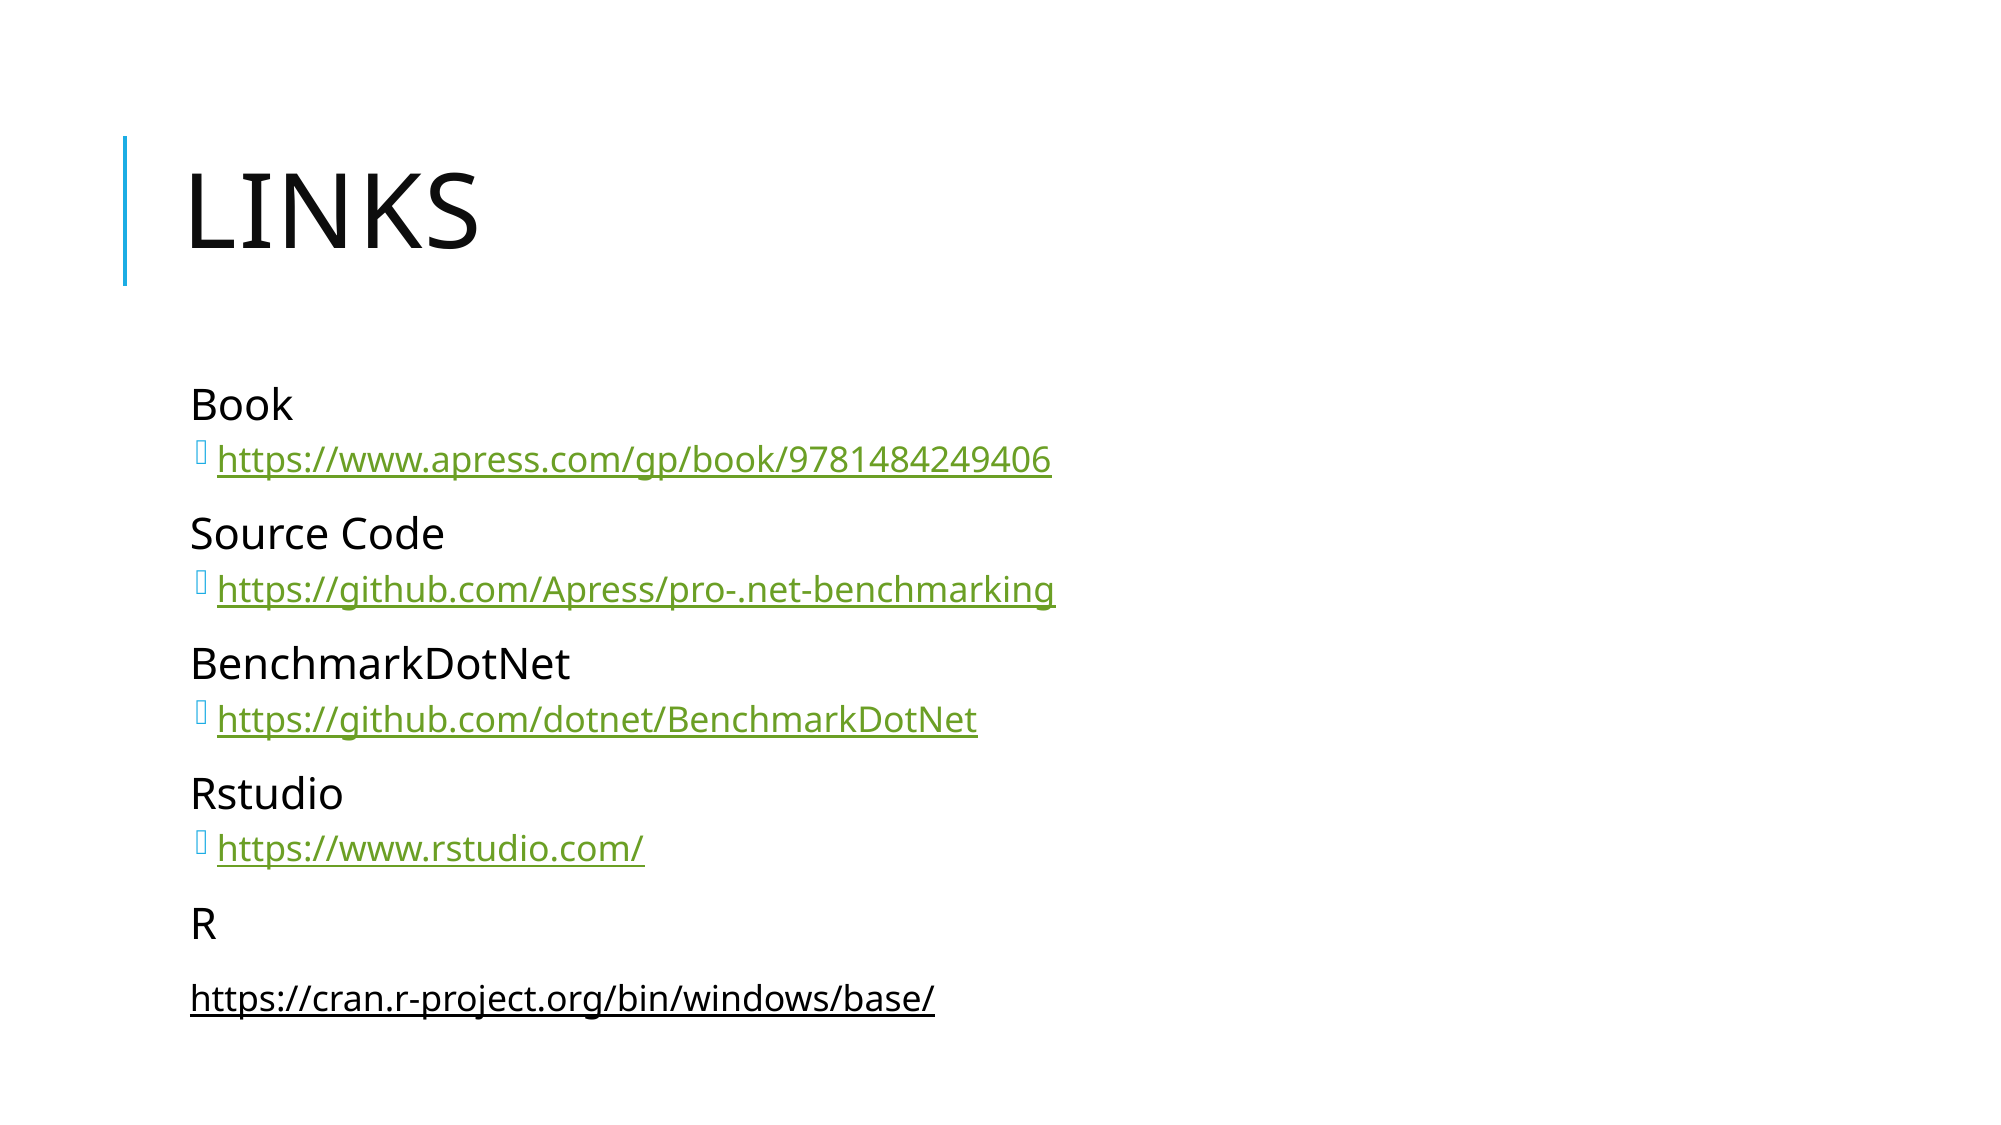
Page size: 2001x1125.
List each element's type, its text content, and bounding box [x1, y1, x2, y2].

list Book https://www.apress.com/gp/book/9781484249406 Source Code https://github.com/Apress/pro-.net-benchmarking BenchmarkDotNet https://github.com/dotnet/BenchmarkDotNet Rstudio https://www.rstudio.com/ R https://cran.r-project.org/bin/windows/base/ [168, 375, 1763, 1035]
title Links [168, 96, 1763, 342]
